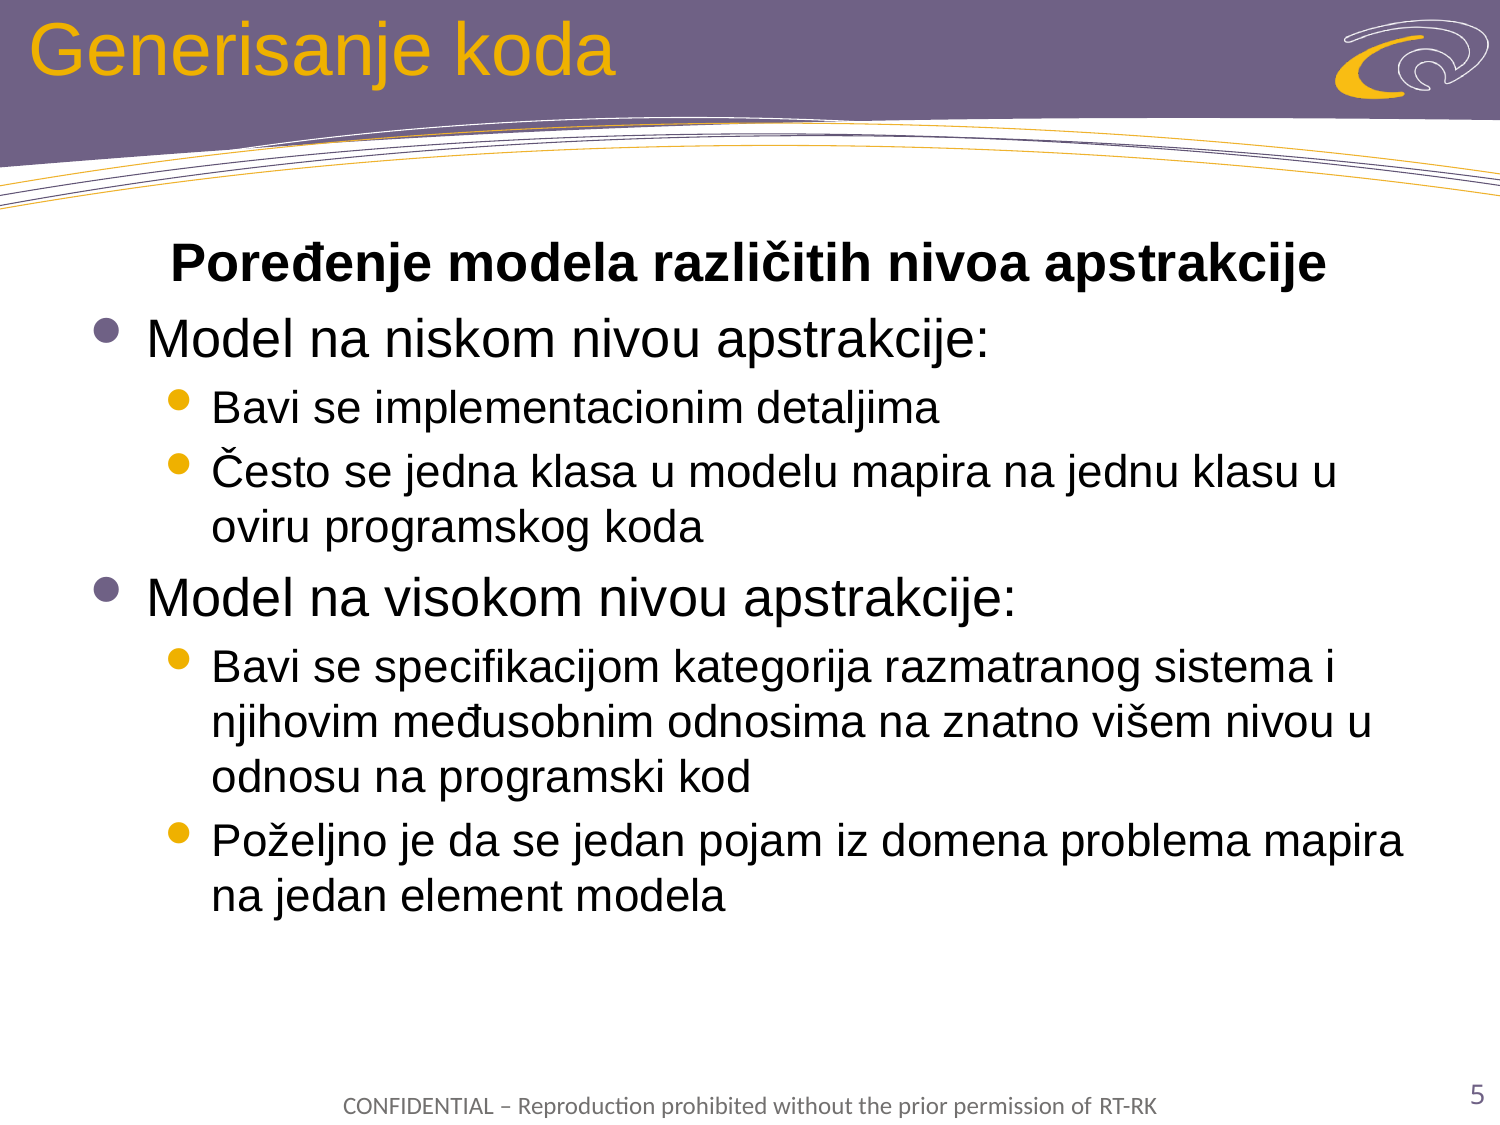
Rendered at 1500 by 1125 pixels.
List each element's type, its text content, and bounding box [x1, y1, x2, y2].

list Poređenje modela različitih nivoa apstrakcije Model na niskom nivou apstrakcije: Bavi se implementacionim detaljima Često se jedna klasa u modelu mapira na jednu klasu u oviru programskog koda Model na visokom nivou apstrakcije: Bavi se specifikacijom kategorija razmatranog sistema i njihovim međusobnim odnosima na znatno višem nivou u odnosu na programski kod Poželjno je da se jedan pojam iz domena problema mapira na jedan element modela [74, 219, 1426, 1006]
title Generisanje koda [13, 0, 1313, 119]
picture [1322, 0, 1500, 102]
